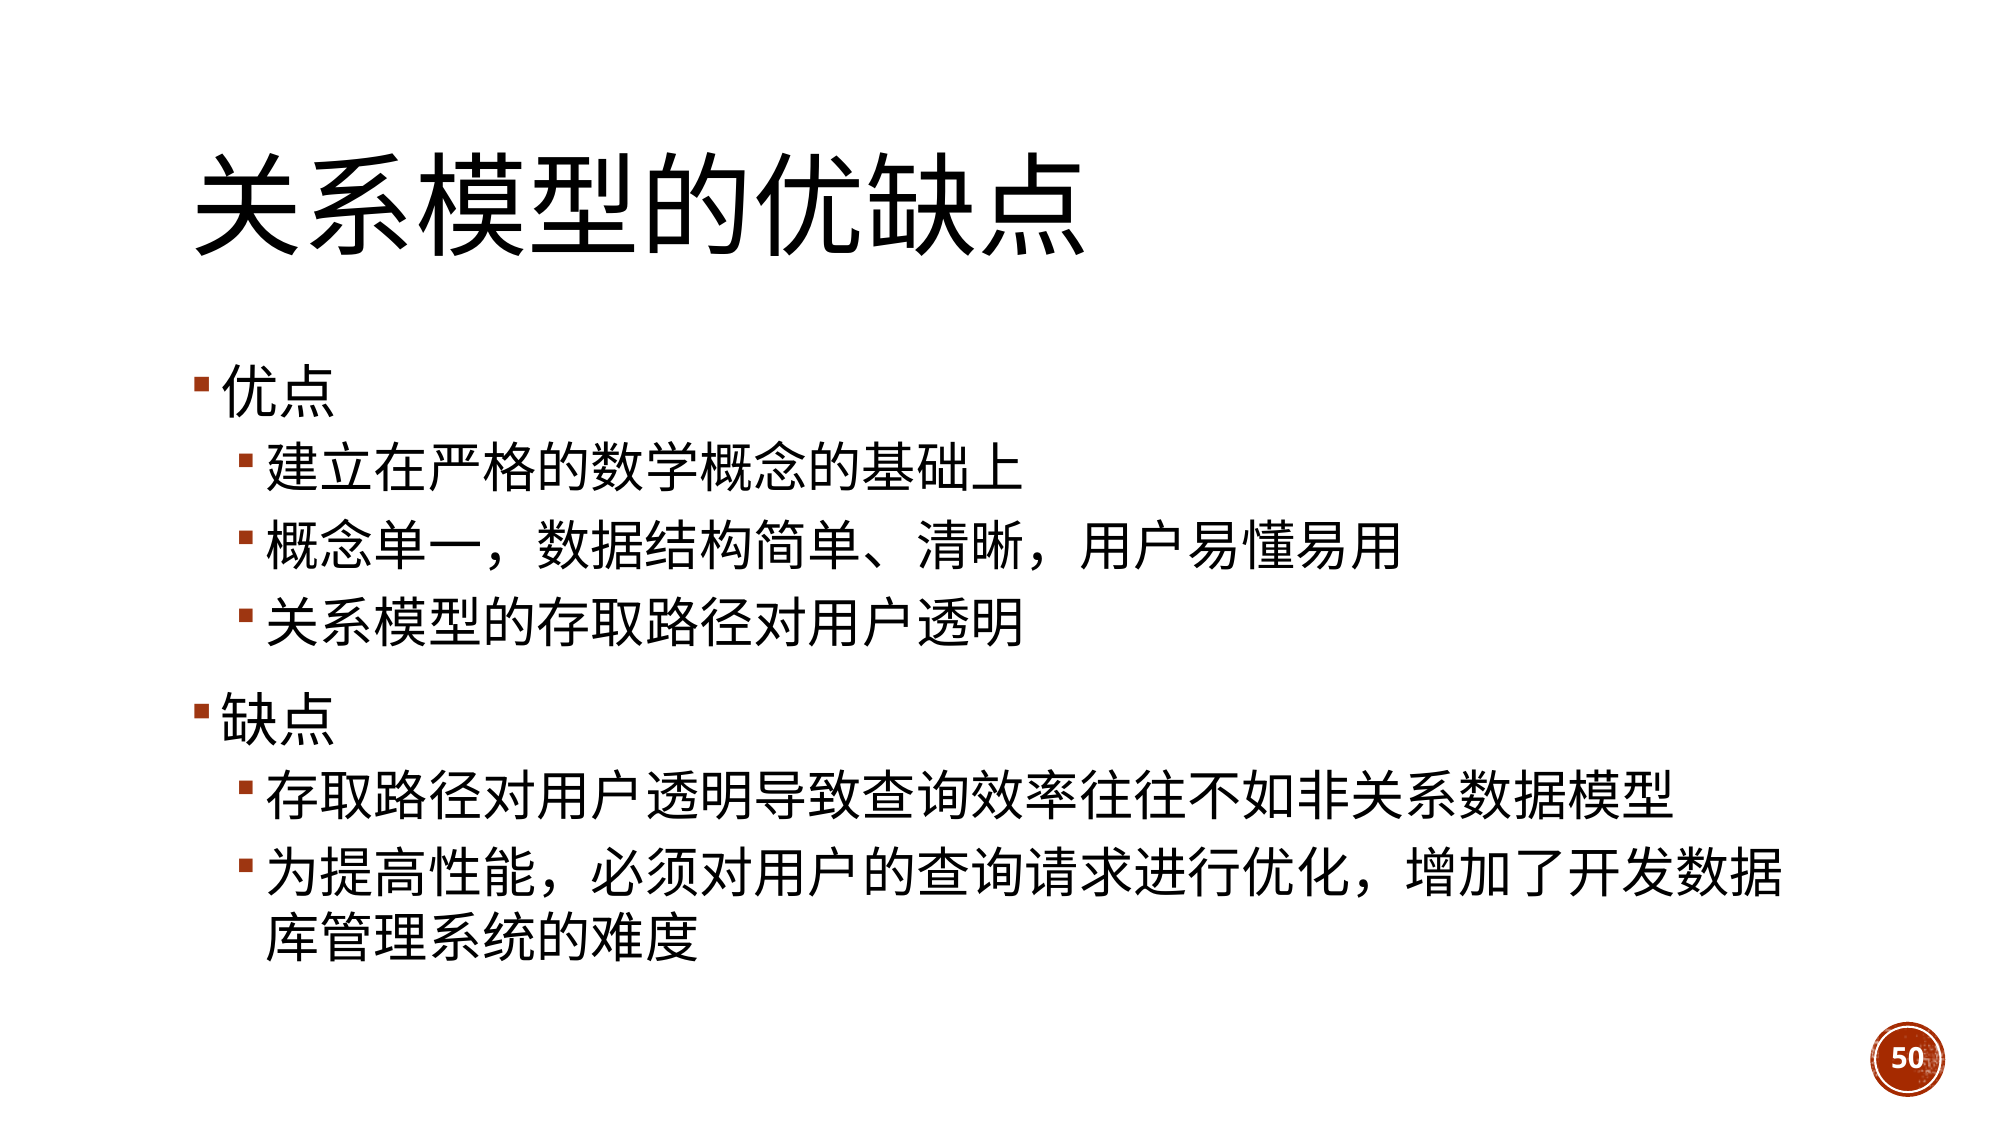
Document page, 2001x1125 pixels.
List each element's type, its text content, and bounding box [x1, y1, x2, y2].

title 关系模型的优缺点 [175, 79, 1826, 344]
list 优点 建立在严格的数学概念的基础上 概念单一，数据结构简单、清晰，用户易懂易用 关系模型的存取路径对用户透明 缺点 存取路径对用户透明导致查询效率往往不如非关系数据模型 为提高性能，必须对用户的查询请求进行优化，增加了开发数据库管理系统的难度 [175, 348, 1826, 1013]
slide_number 50 [1855, 1028, 1961, 1089]
